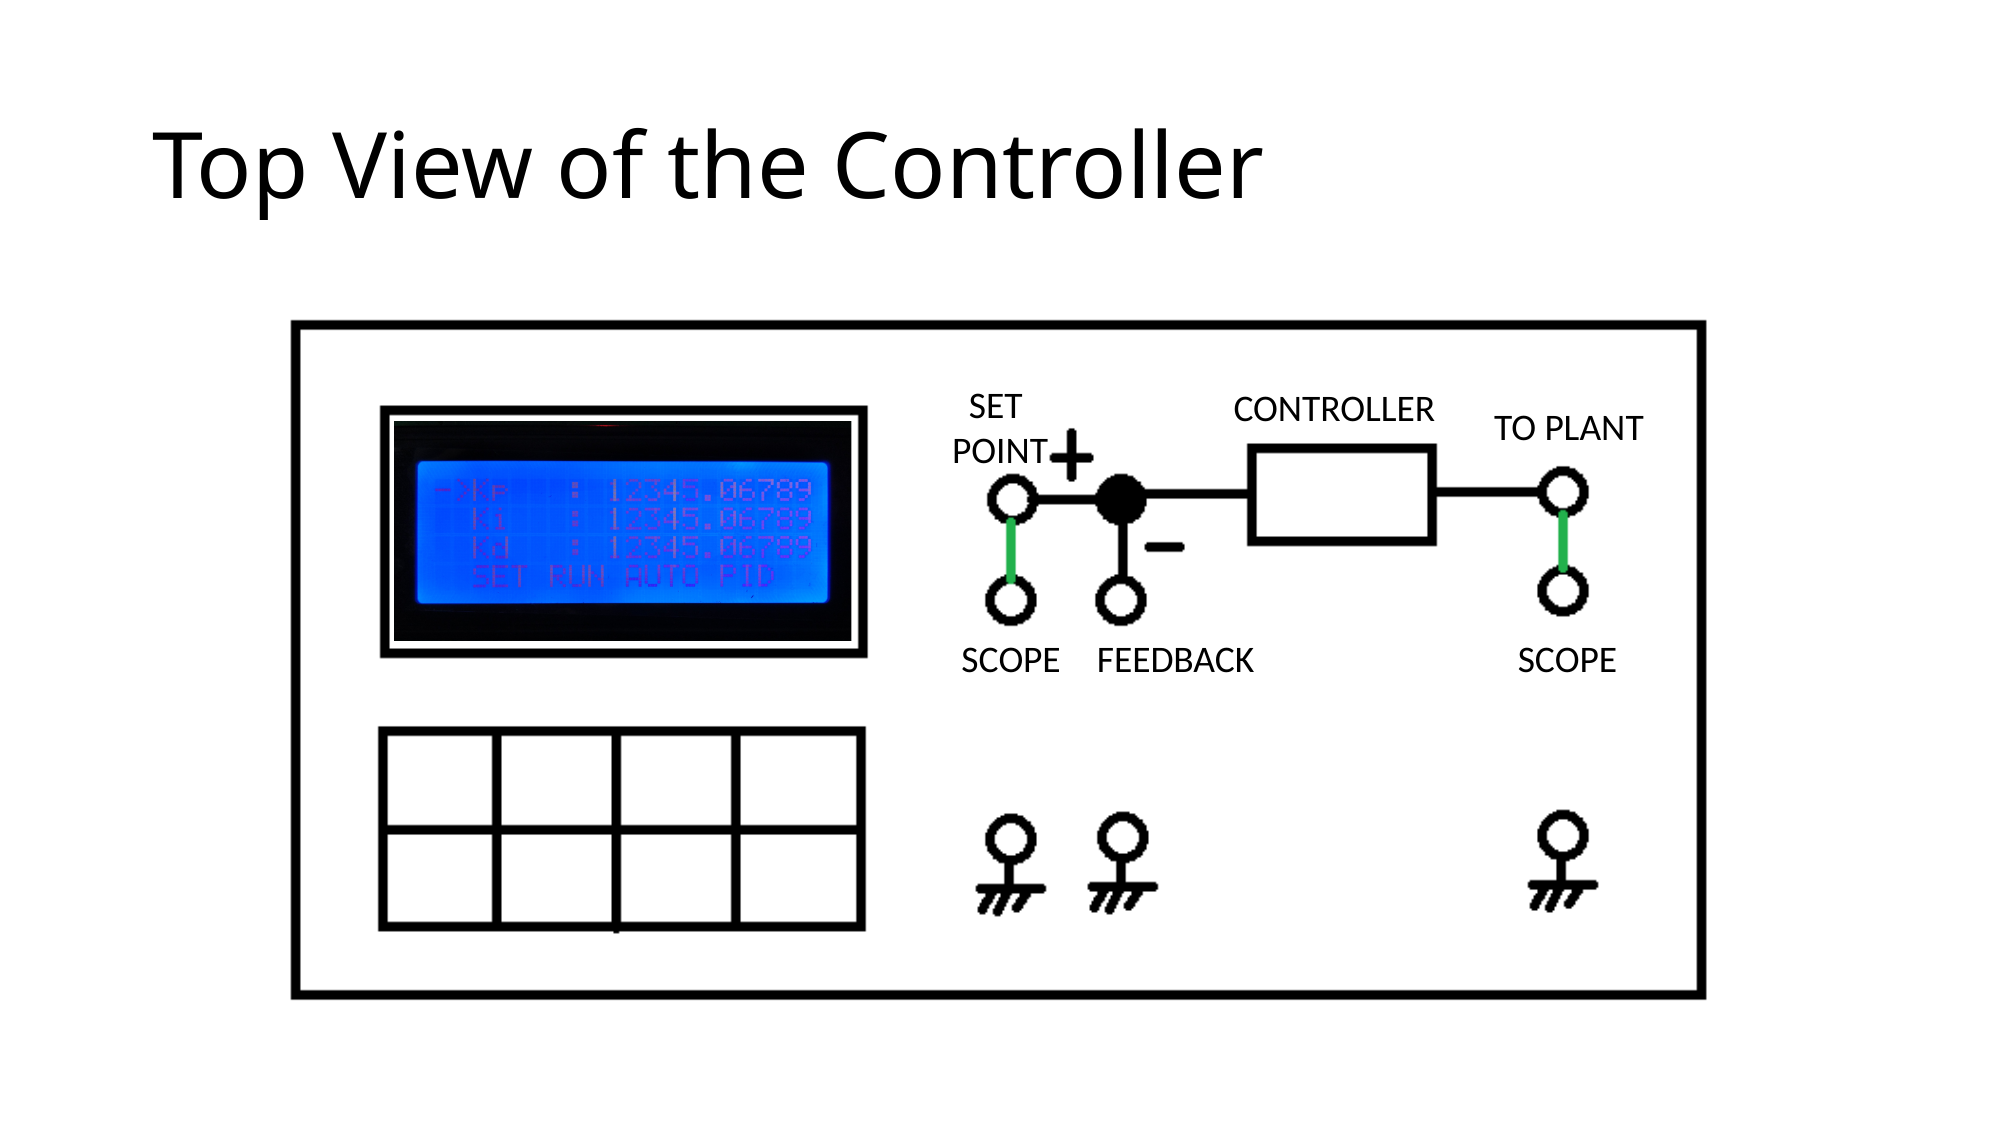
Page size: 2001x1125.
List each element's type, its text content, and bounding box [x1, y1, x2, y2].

picture [261, 277, 1739, 1040]
title Top View of the Controller [137, 59, 1863, 278]
